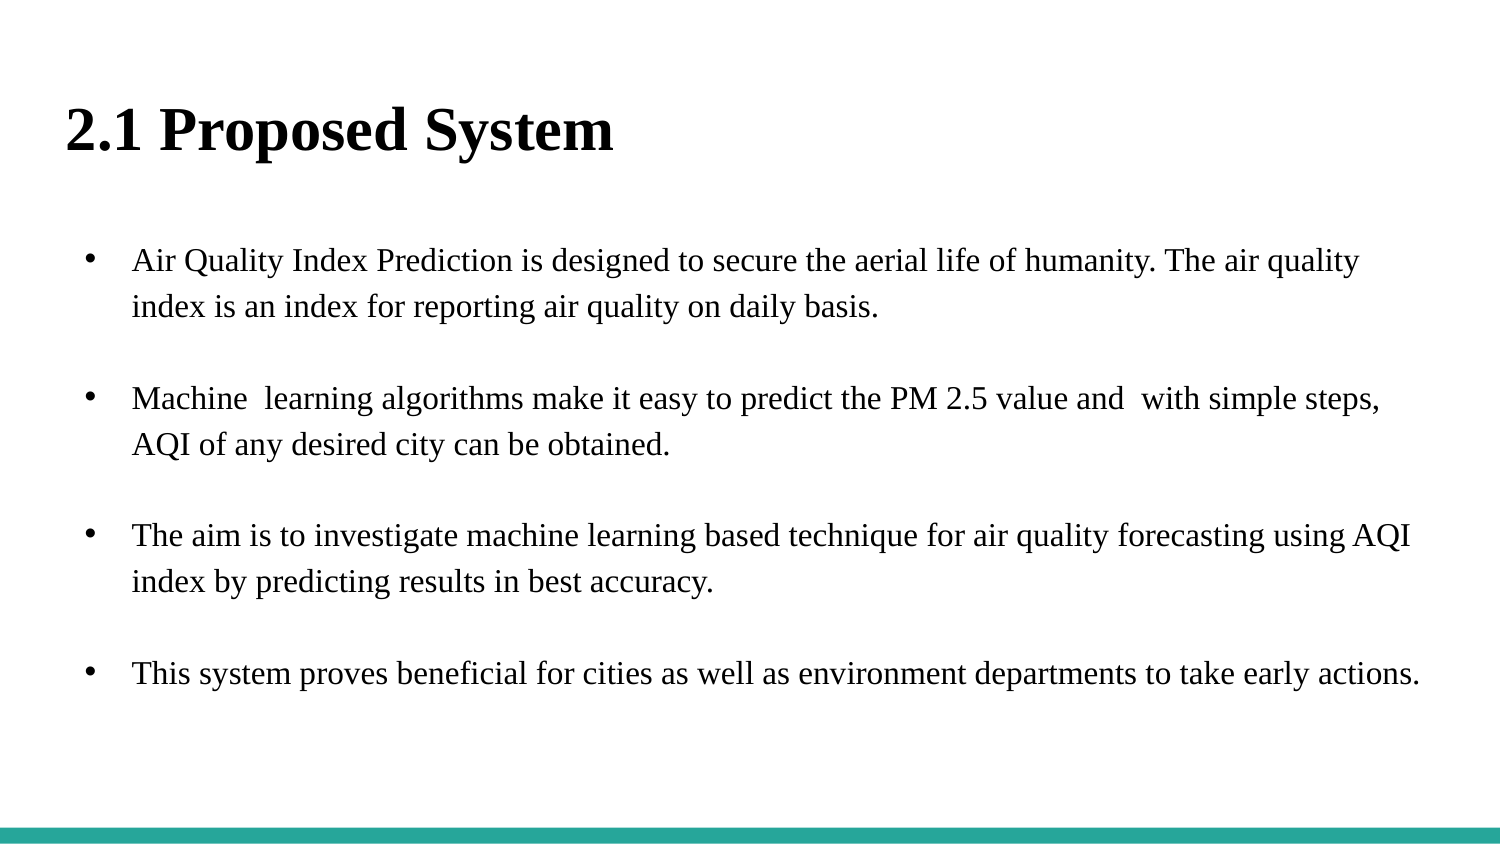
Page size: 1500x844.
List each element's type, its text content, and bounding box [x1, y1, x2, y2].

text_box 2.1 Proposed System [51, 72, 1449, 174]
text_box Air Quality Index Prediction is designed to secure the aerial life of humanity. The air quality index is an index for reporting air quality on daily basis. Machine learning algorithms make it easy to predict the PM 2.5 value and with simple steps, AQI of any desired city can be obtained. The aim is to investigate machine learning based technique for air quality forecasting using AQI index by predicting results in best accuracy. This system proves beneficial for cities as well as environment departments to take early actions. [51, 217, 1449, 775]
